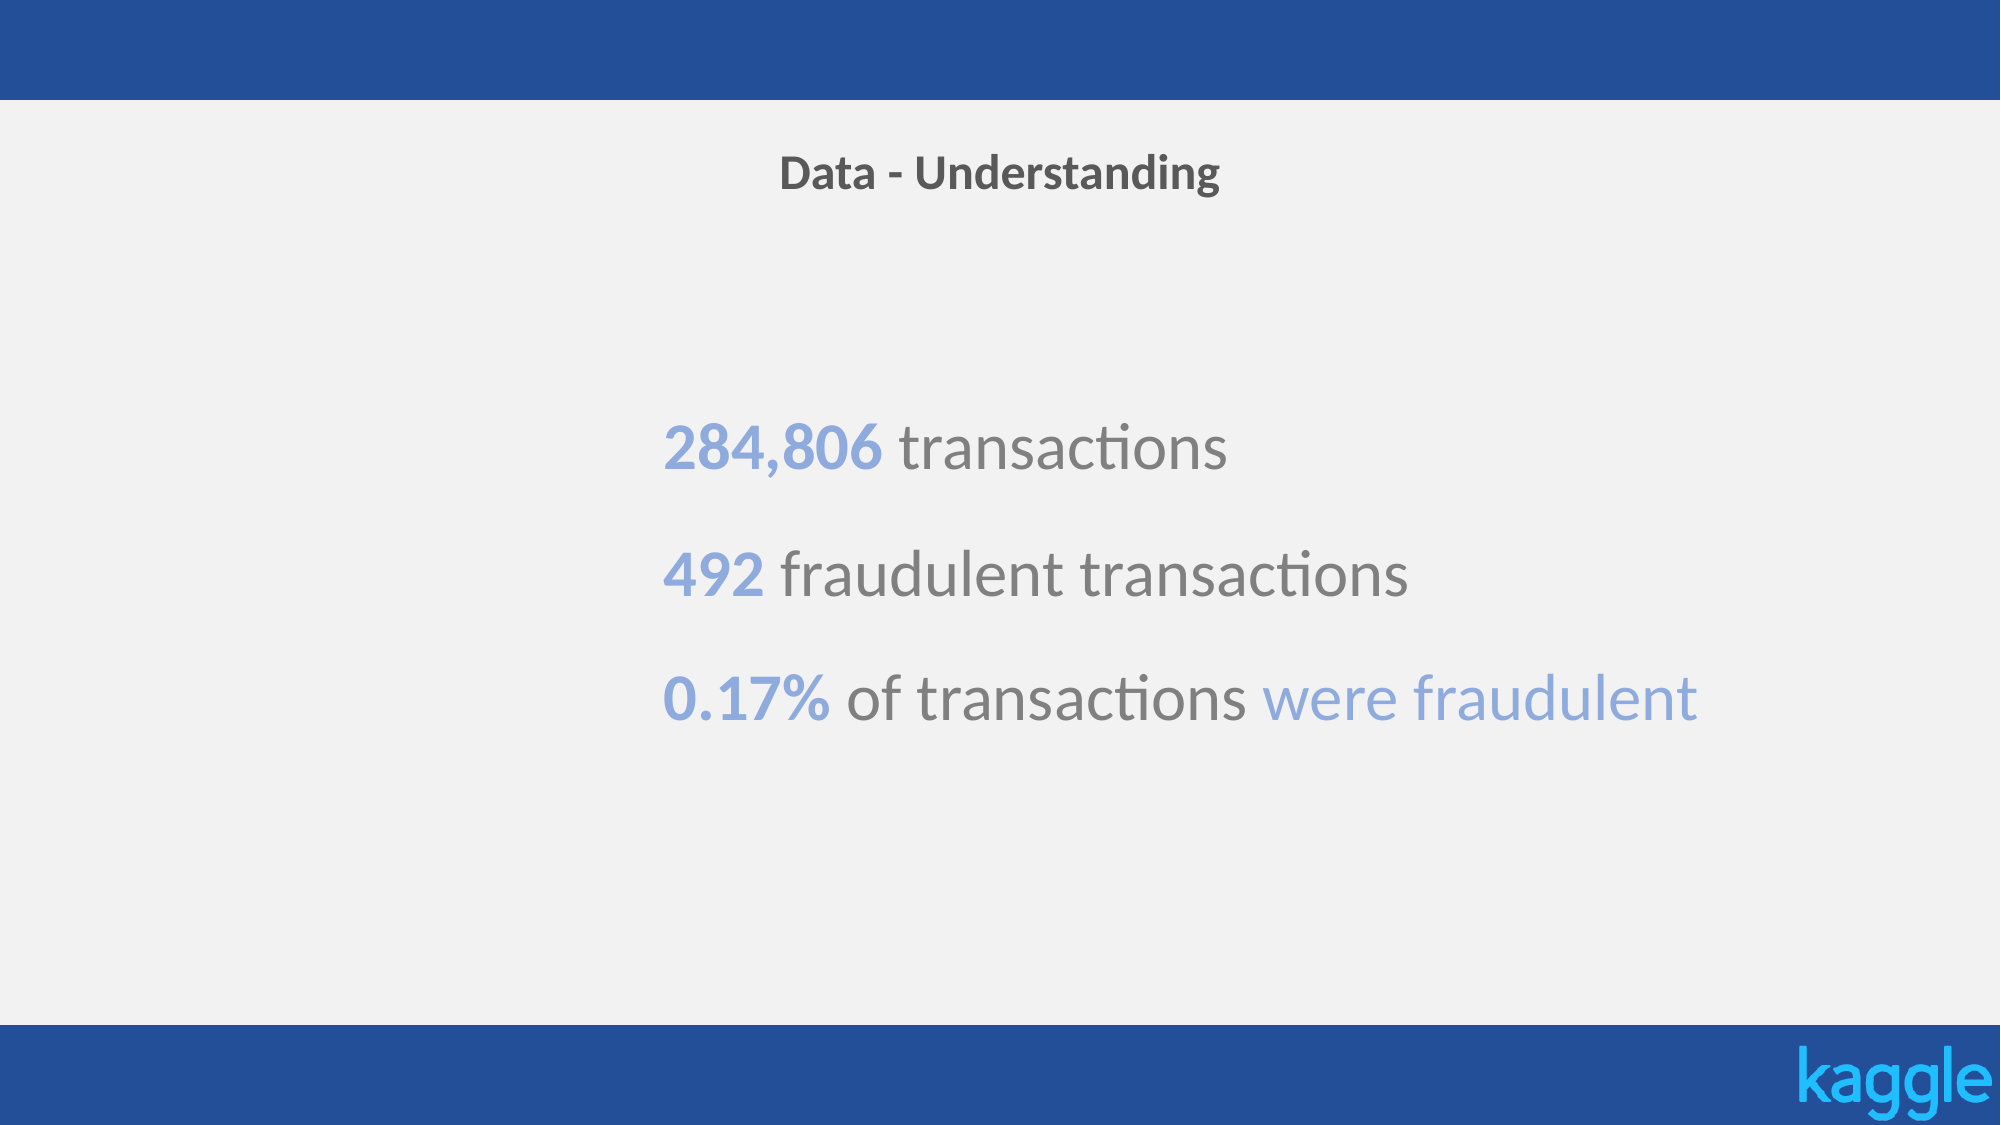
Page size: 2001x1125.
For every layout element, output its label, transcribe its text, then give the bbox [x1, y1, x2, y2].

text_box 492 fraudulent transactions [648, 522, 1561, 618]
text_box 284,806 transactions [648, 395, 1358, 490]
text_box Data - Understanding [429, 131, 1571, 207]
picture [0, 0, 2000, 100]
picture [0, 1025, 2000, 1125]
text_box 0.17% of transactions were fraudulent [648, 646, 1791, 741]
